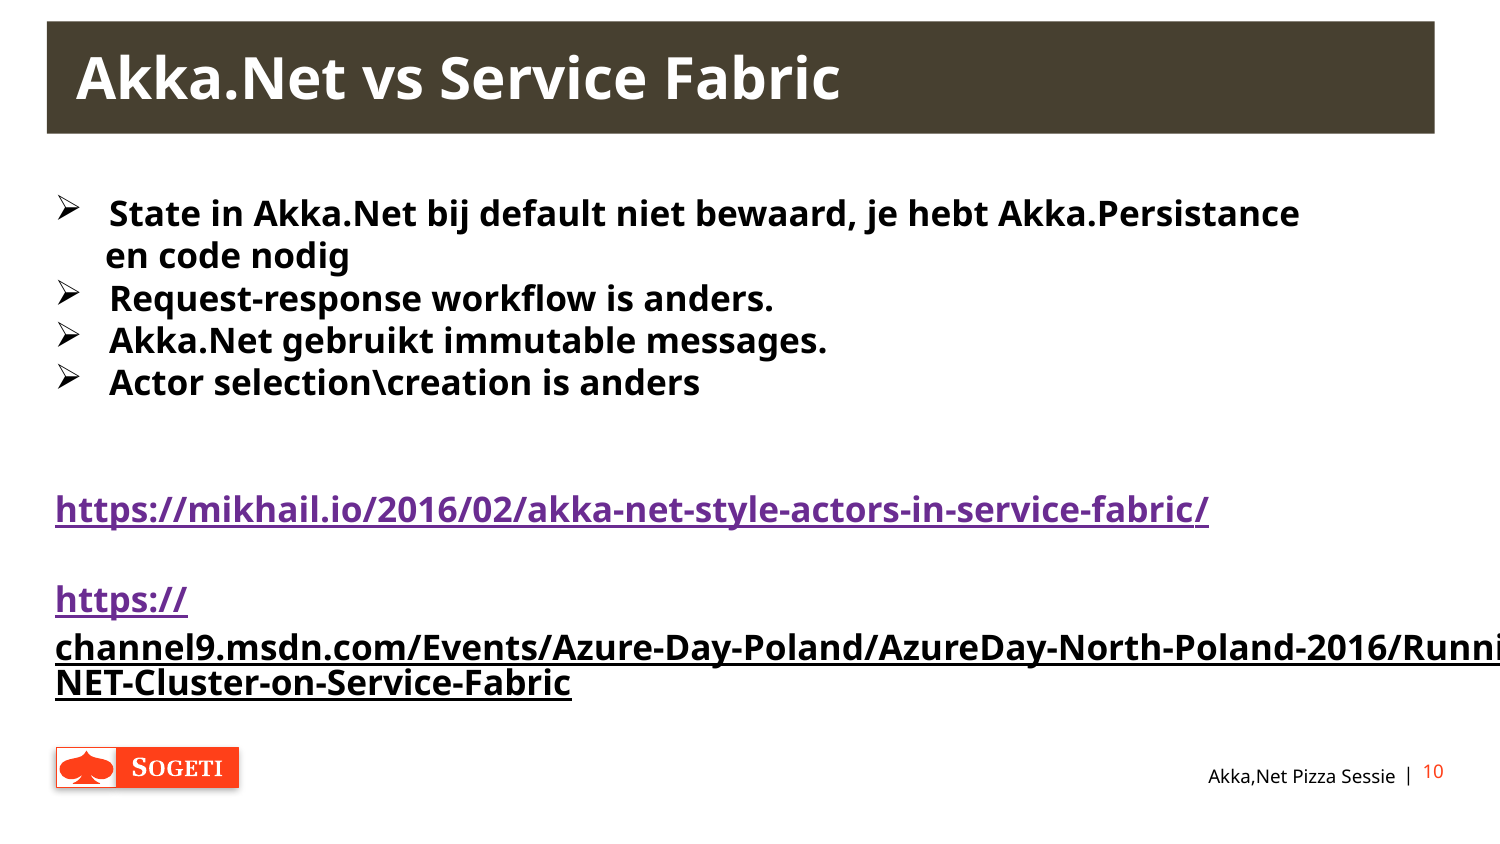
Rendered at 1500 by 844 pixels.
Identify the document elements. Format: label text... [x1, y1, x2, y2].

text_box State in Akka.Net bij default niet bewaard, je hebt Akka.Persistance en code nodig Request-response workflow is anders. Akka.Net gebruikt immutable messages. Actor selection\creation is anders https://mikhail.io/2016/02/akka-net-style-actors-in-service-fabric/ https://channel9.msdn.com/Events/Azure-Day-Poland/AzureDay-North-Poland-2016/Running-AkkaNET-Cluster-on-Service-Fabric [40, 184, 1500, 727]
footer Akka,Net Pizza Sessie [309, 757, 1396, 790]
slide_number 10 [1408, 755, 1444, 788]
title Akka.Net vs Service Fabric [46, 21, 1435, 134]
